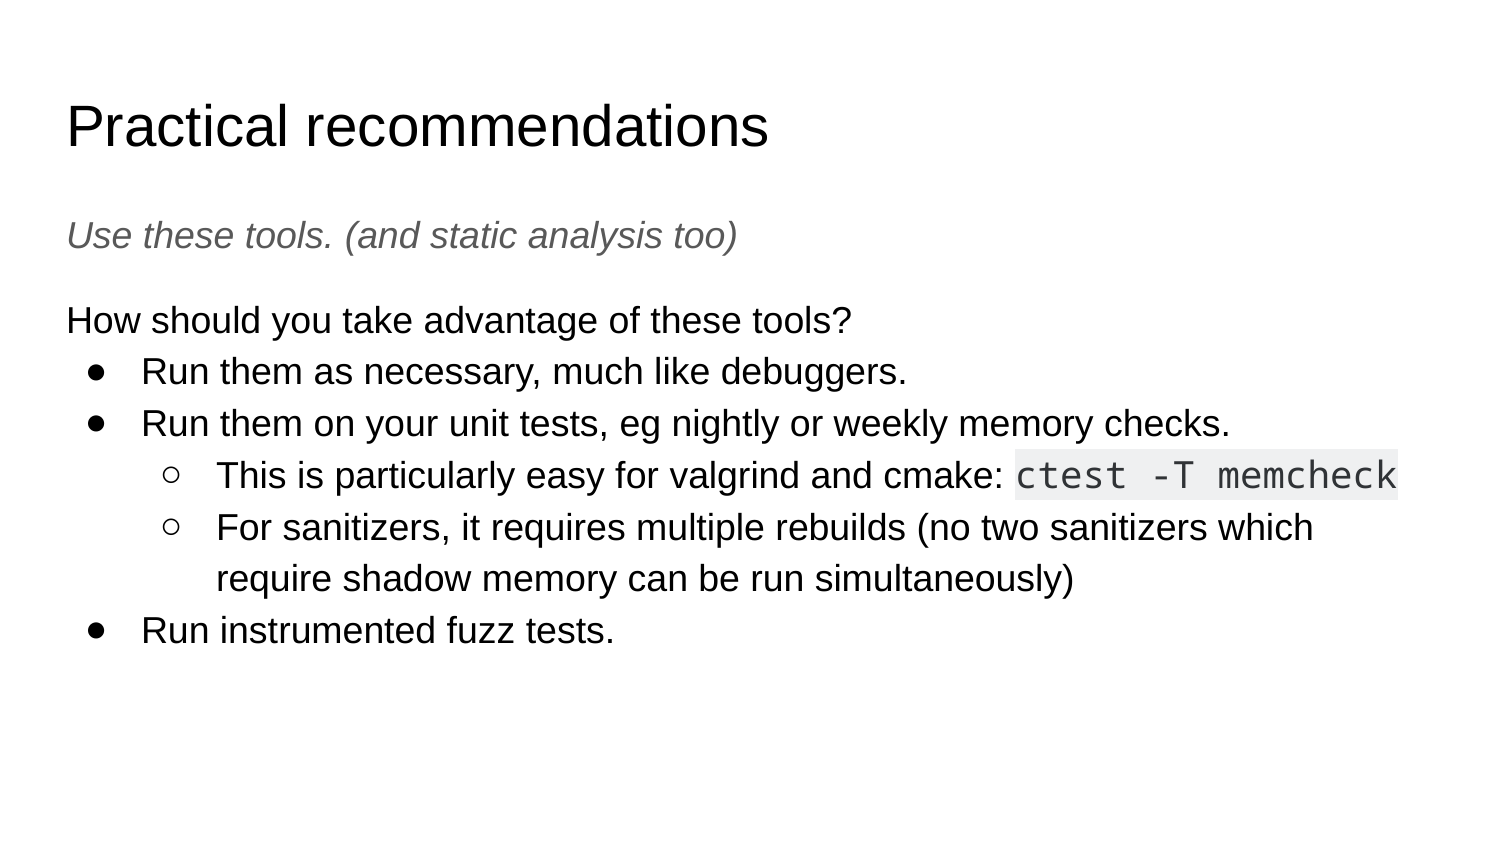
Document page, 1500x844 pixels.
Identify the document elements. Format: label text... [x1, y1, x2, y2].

list Use these tools. (and static analysis too) How should you take advantage of these tools? Run them as necessary, much like debuggers. Run them on your unit tests, eg nightly or weekly memory checks. This is particularly easy for valgrind and cmake: ctest -T memcheck For sanitizers, it requires multiple rebuilds (no two sanitizers which require shadow memory can be run simultaneously) Run instrumented fuzz tests. [51, 189, 1449, 750]
title Practical recommendations [51, 72, 1449, 167]
